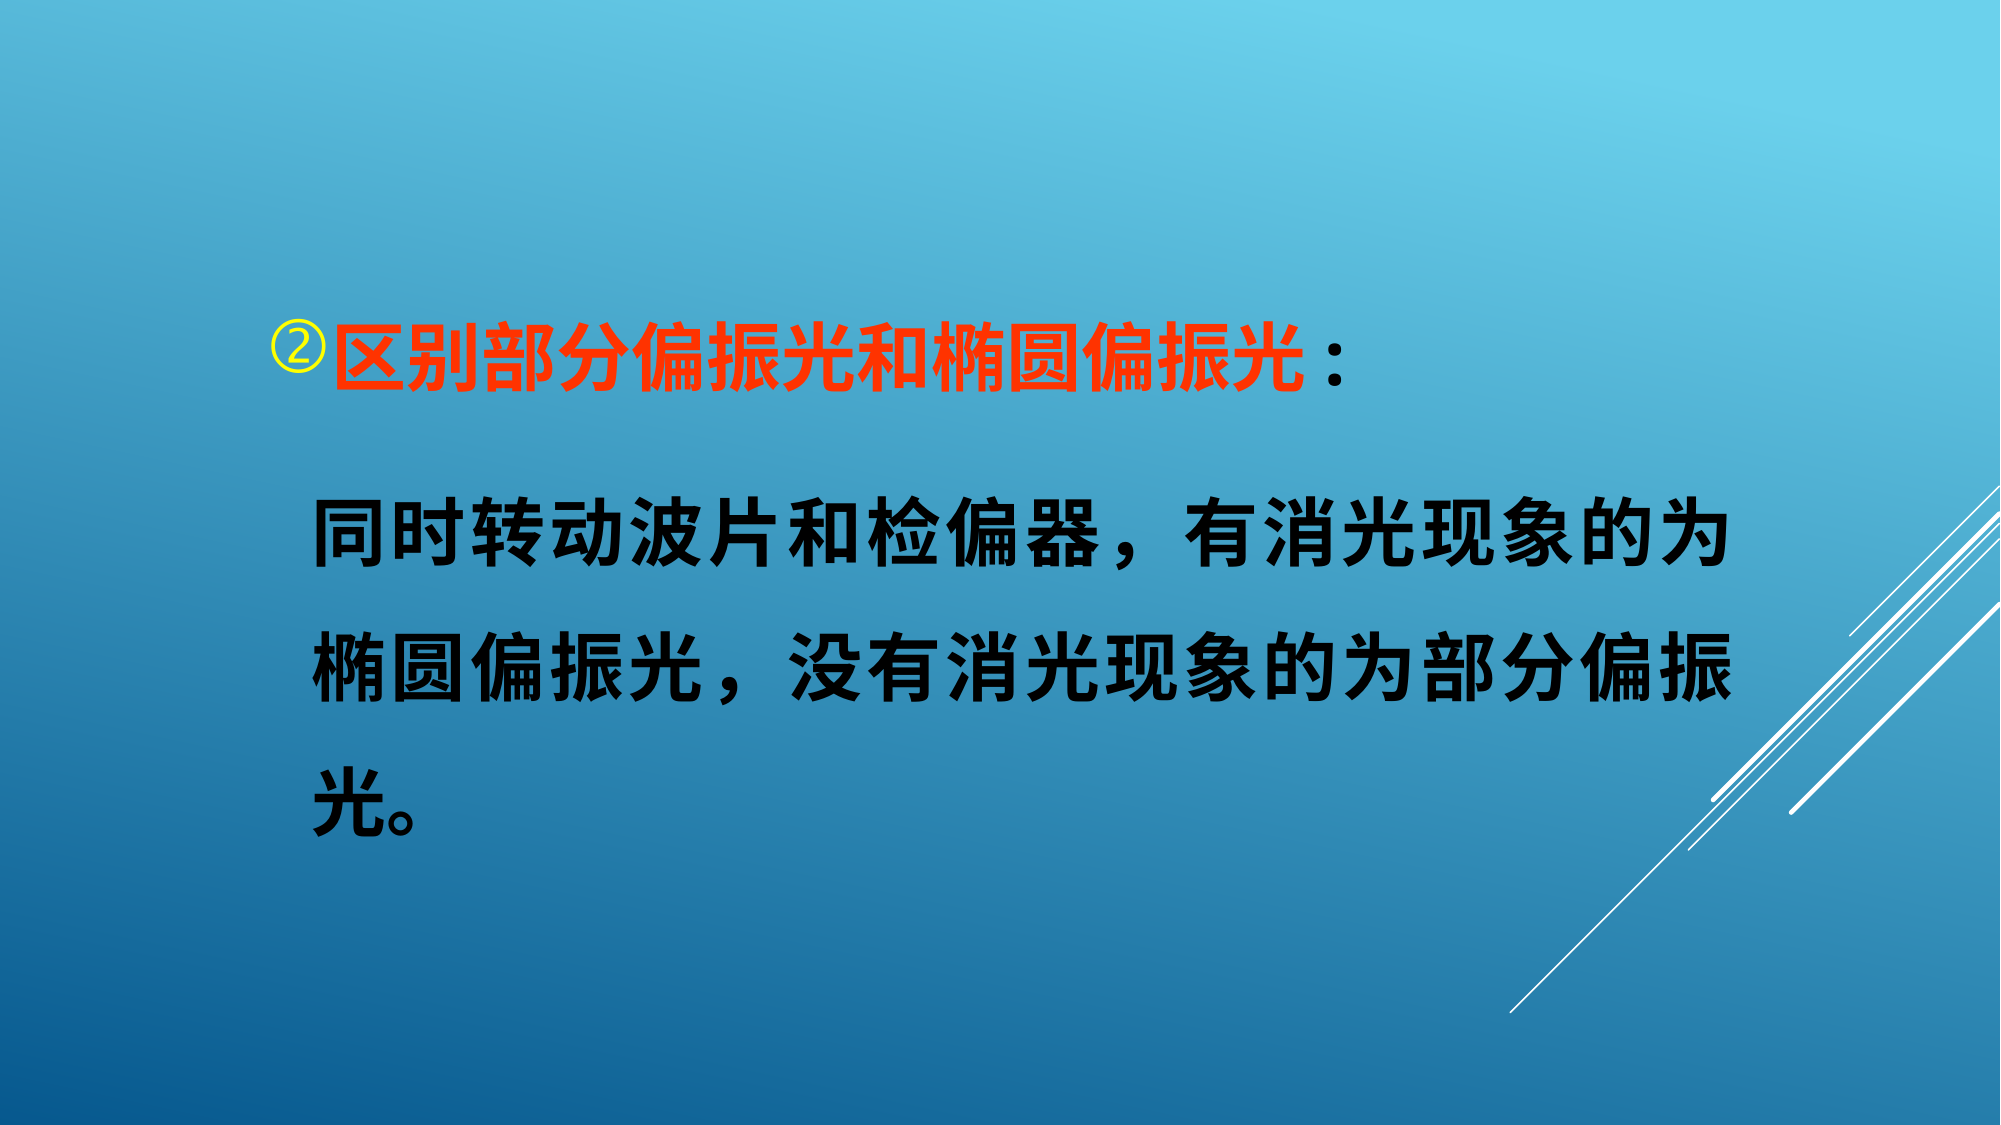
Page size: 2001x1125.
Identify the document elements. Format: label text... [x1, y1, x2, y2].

text_box 区别部分偏振光和椭圆偏振光: [250, 302, 1750, 456]
text_box 同时转动波片和检偏器，有消光现象的为椭圆偏振光，没有消光现象的为部分偏振光。 [296, 432, 1750, 853]
